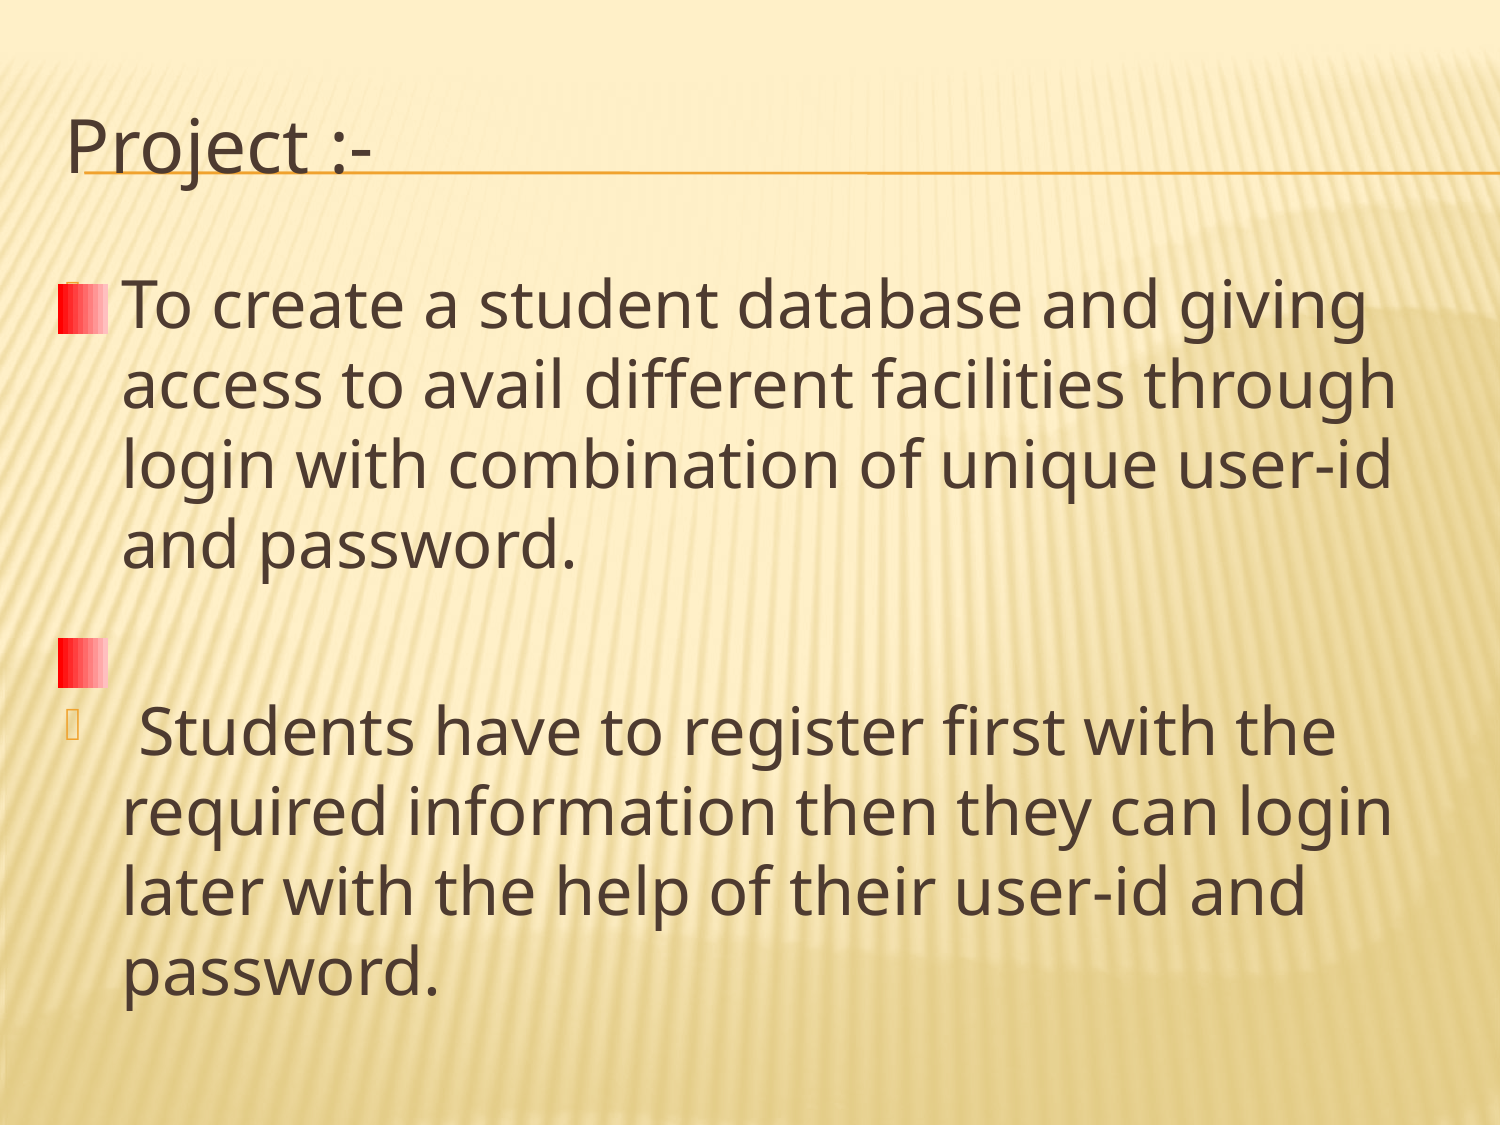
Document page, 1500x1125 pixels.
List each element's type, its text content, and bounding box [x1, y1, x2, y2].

title Project :- [50, 75, 1475, 213]
picture [52, 632, 113, 693]
list To create a student database and giving access to avail different facilities through login with combination of unique user-id and password. Students have to register first with the required information then they can login later with the help of their user-id and password. [50, 254, 1475, 998]
picture [52, 278, 113, 339]
